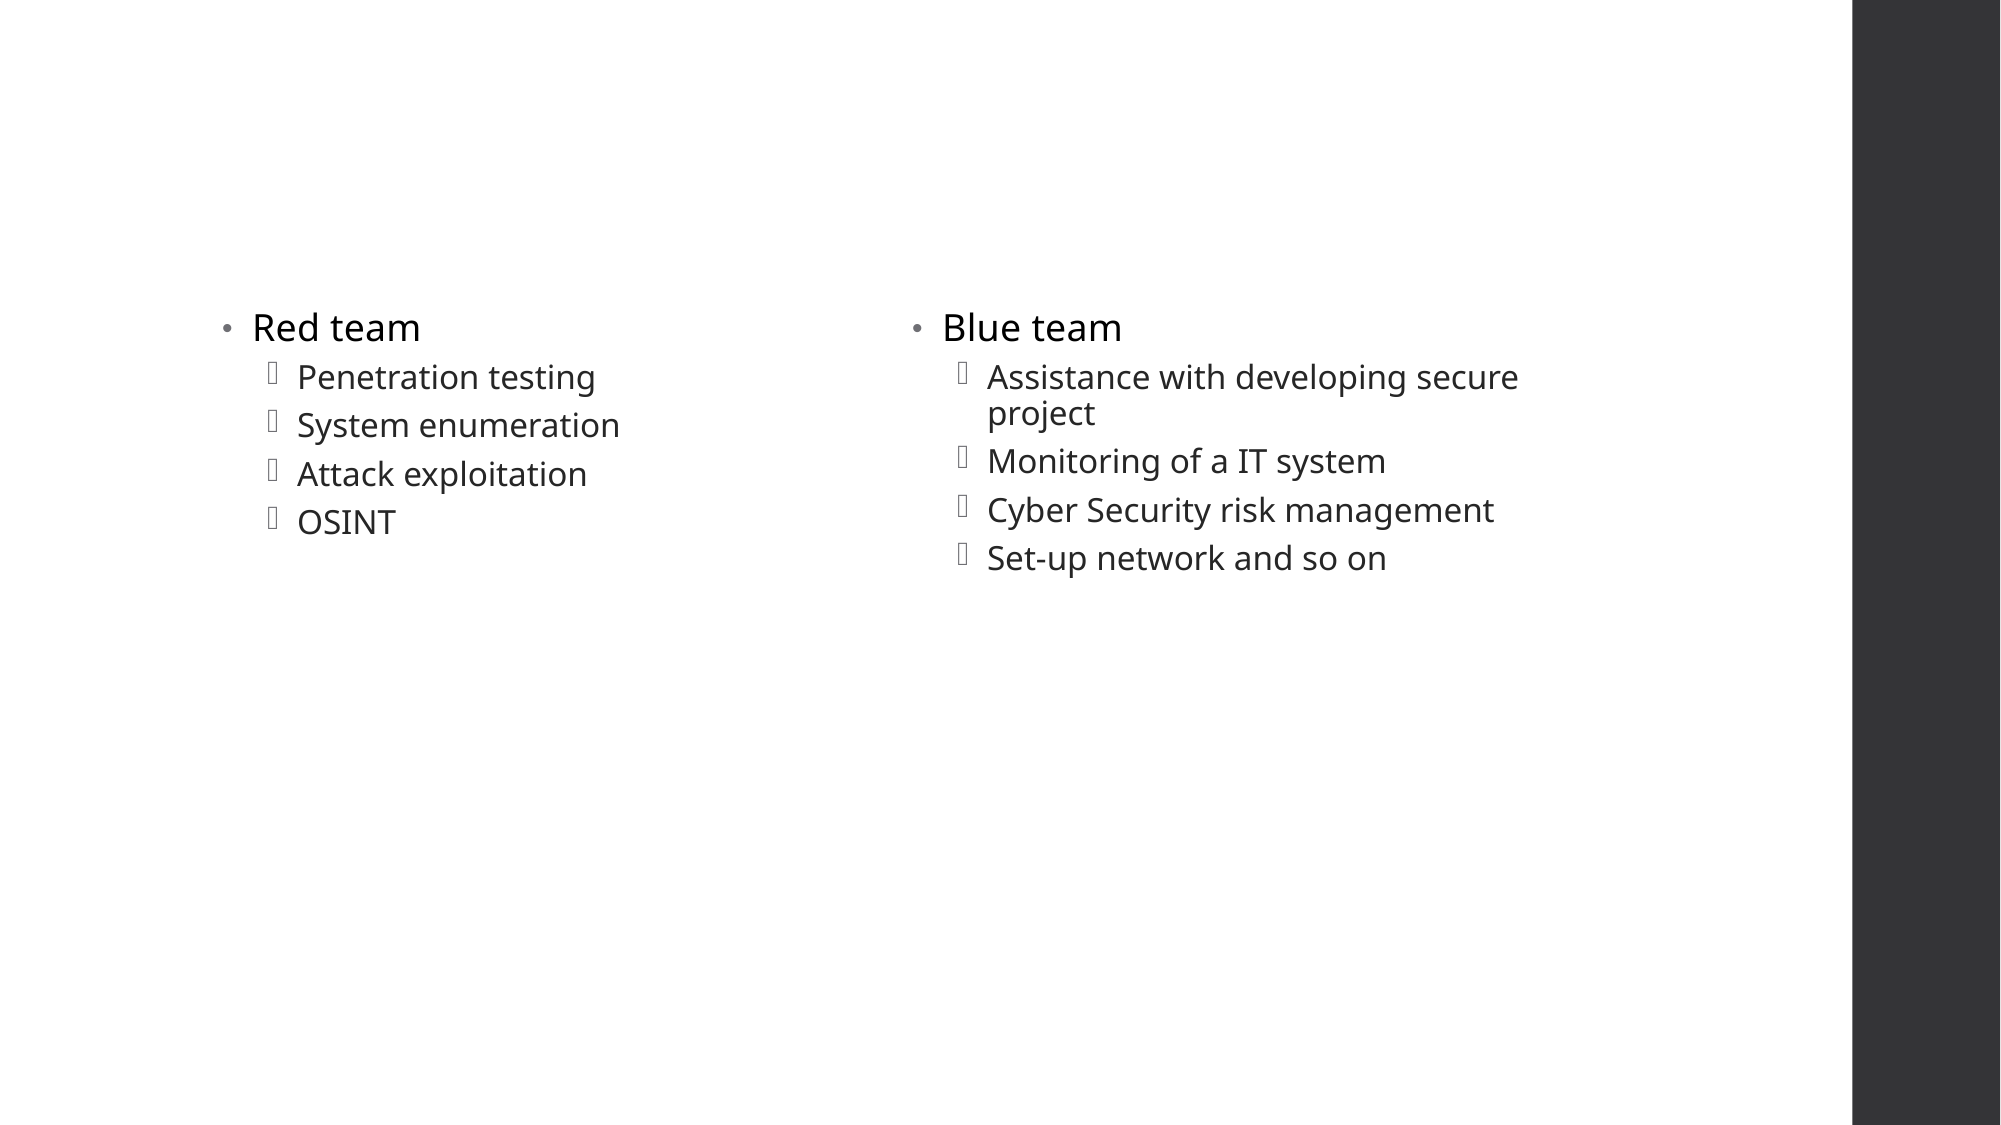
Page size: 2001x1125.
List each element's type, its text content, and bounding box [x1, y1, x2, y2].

list Red team Penetration testing System enumeration Attack exploitation OSINT Blue team Assistance with developing secure project Monitoring of a IT system Cyber Security risk management Set-up network and so on [206, 299, 1617, 1014]
